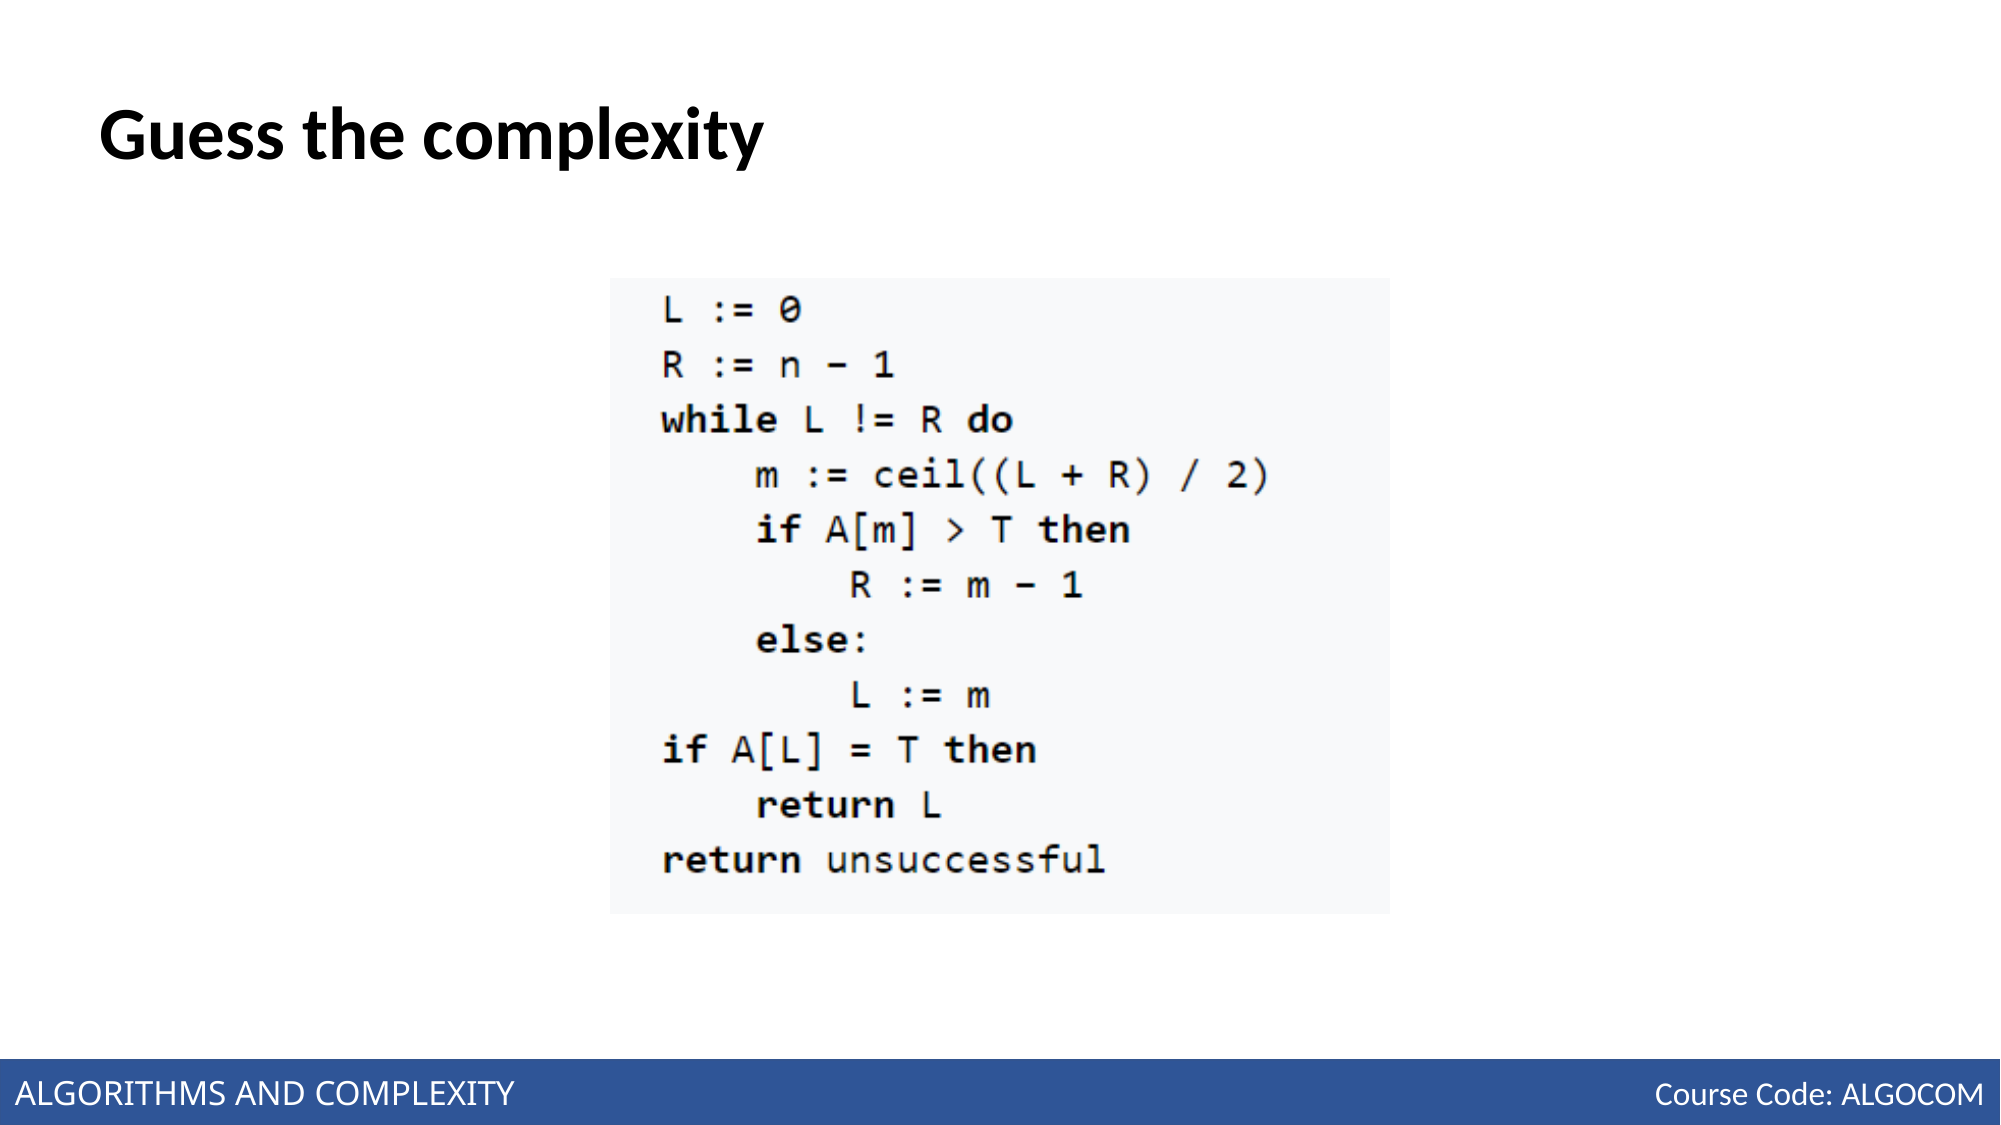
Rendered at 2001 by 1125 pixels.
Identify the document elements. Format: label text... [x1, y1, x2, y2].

text_box ALGORITHMS AND COMPLEXITY [0, 1064, 595, 1120]
text_box Course Code: ALGOCOM [1516, 1064, 2000, 1120]
title Guess the complexity [84, 61, 1883, 209]
picture [610, 278, 1390, 914]
text_box [0, 1059, 2000, 1125]
